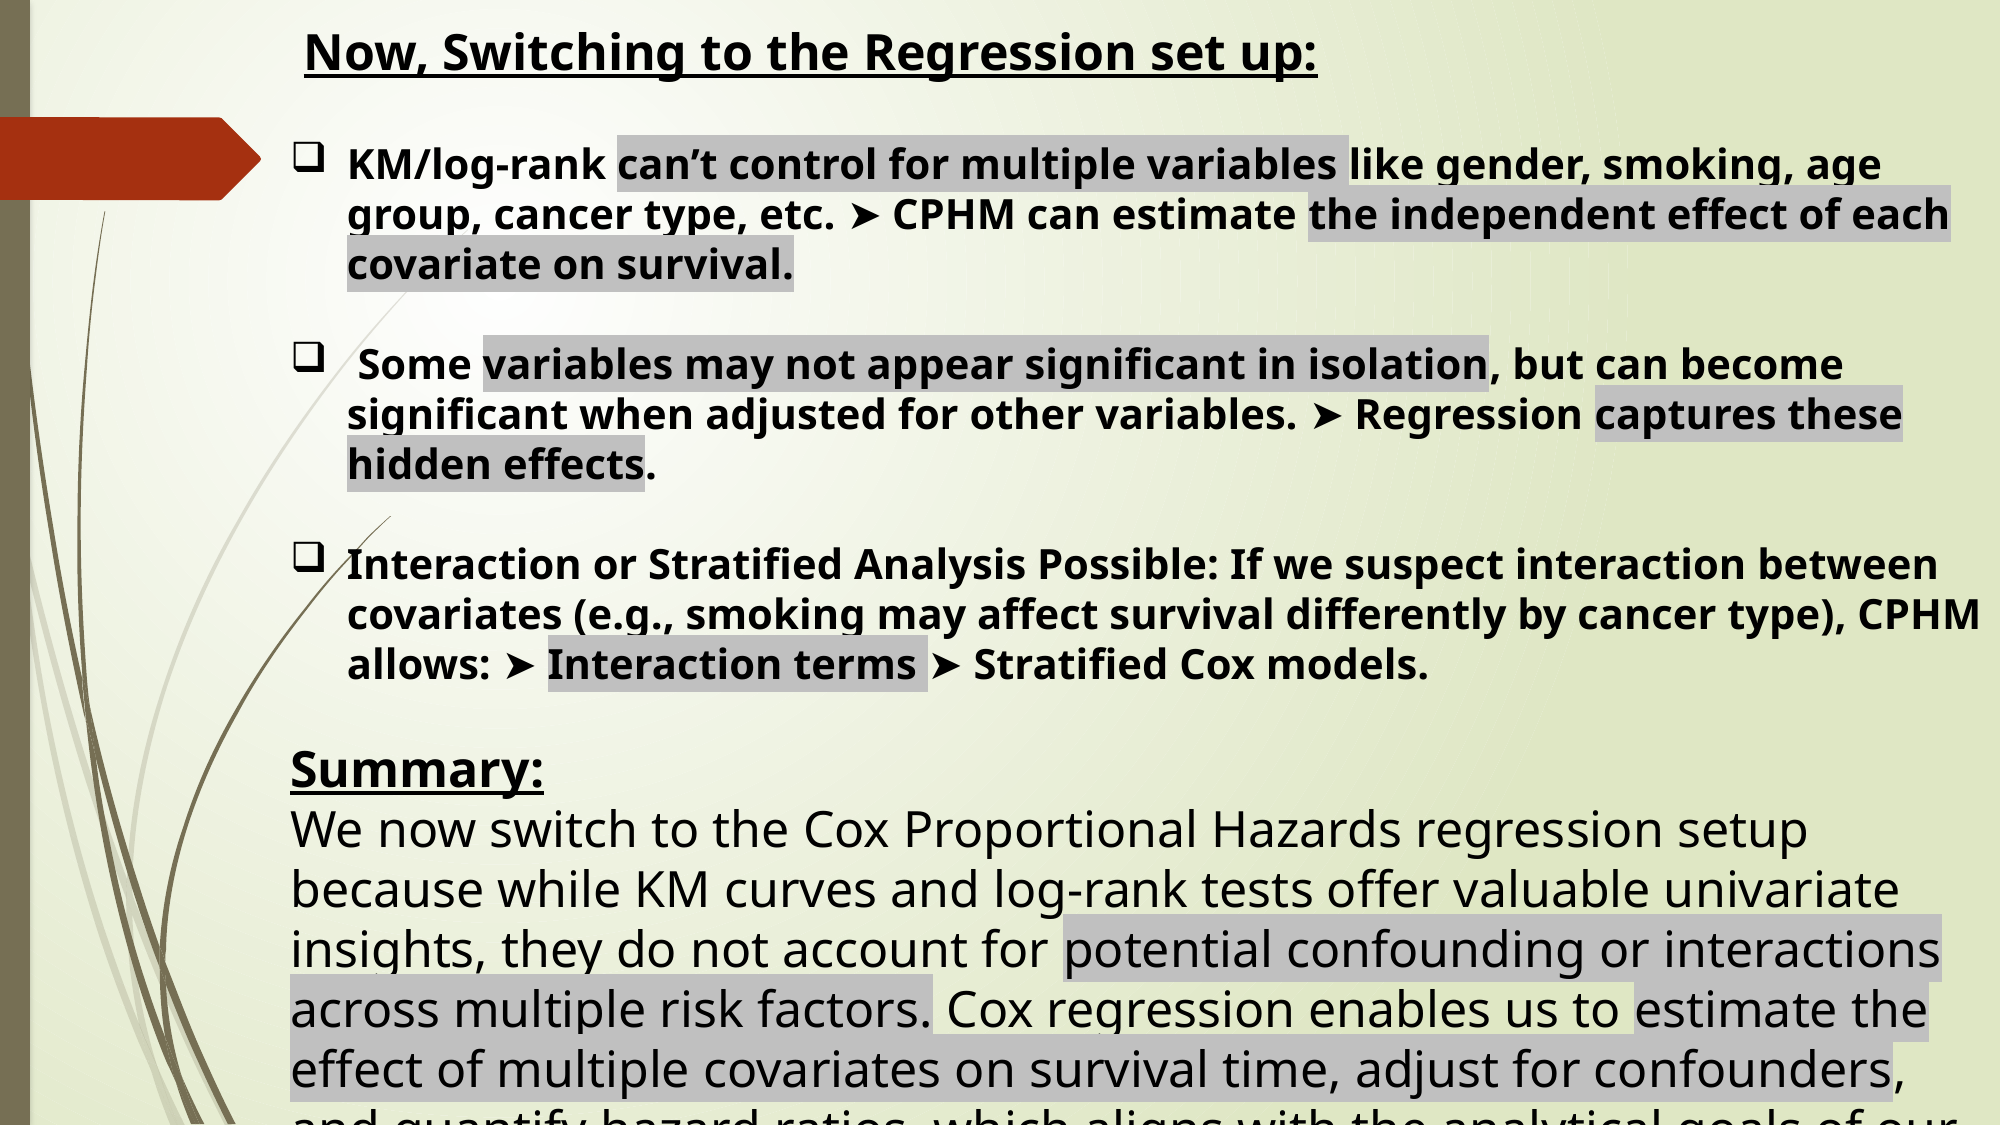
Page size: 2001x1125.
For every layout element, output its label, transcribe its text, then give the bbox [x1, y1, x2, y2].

text_box Now, Switching to the Regression set up: [275, 12, 1875, 88]
text_box KM/log-rank can’t control for multiple variables like gender, smoking, age group, cancer type, etc. ➤ CPHM can estimate the independent effect of each covariate on survival. Some variables may not appear significant in isolation, but can become significant when adjusted for other variables. ➤ Regression captures these hidden effects. Interaction or Stratified Analysis Possible: If we suspect interaction between covariates (e.g., smoking may affect survival differently by cancer type), CPHM allows: ➤ Interaction terms ➤ Stratified Cox models. Summary: We now switch to the Cox Proportional Hazards regression setup because while KM curves and log-rank tests offer valuable univariate insights, they do not account for potential confounding or interactions across multiple risk factors. Cox regression enables us to estimate the effect of multiple covariates on survival time, adjust for confounders, and quantify hazard ratios, which aligns with the analytical goals of our study. [275, 130, 2000, 1125]
